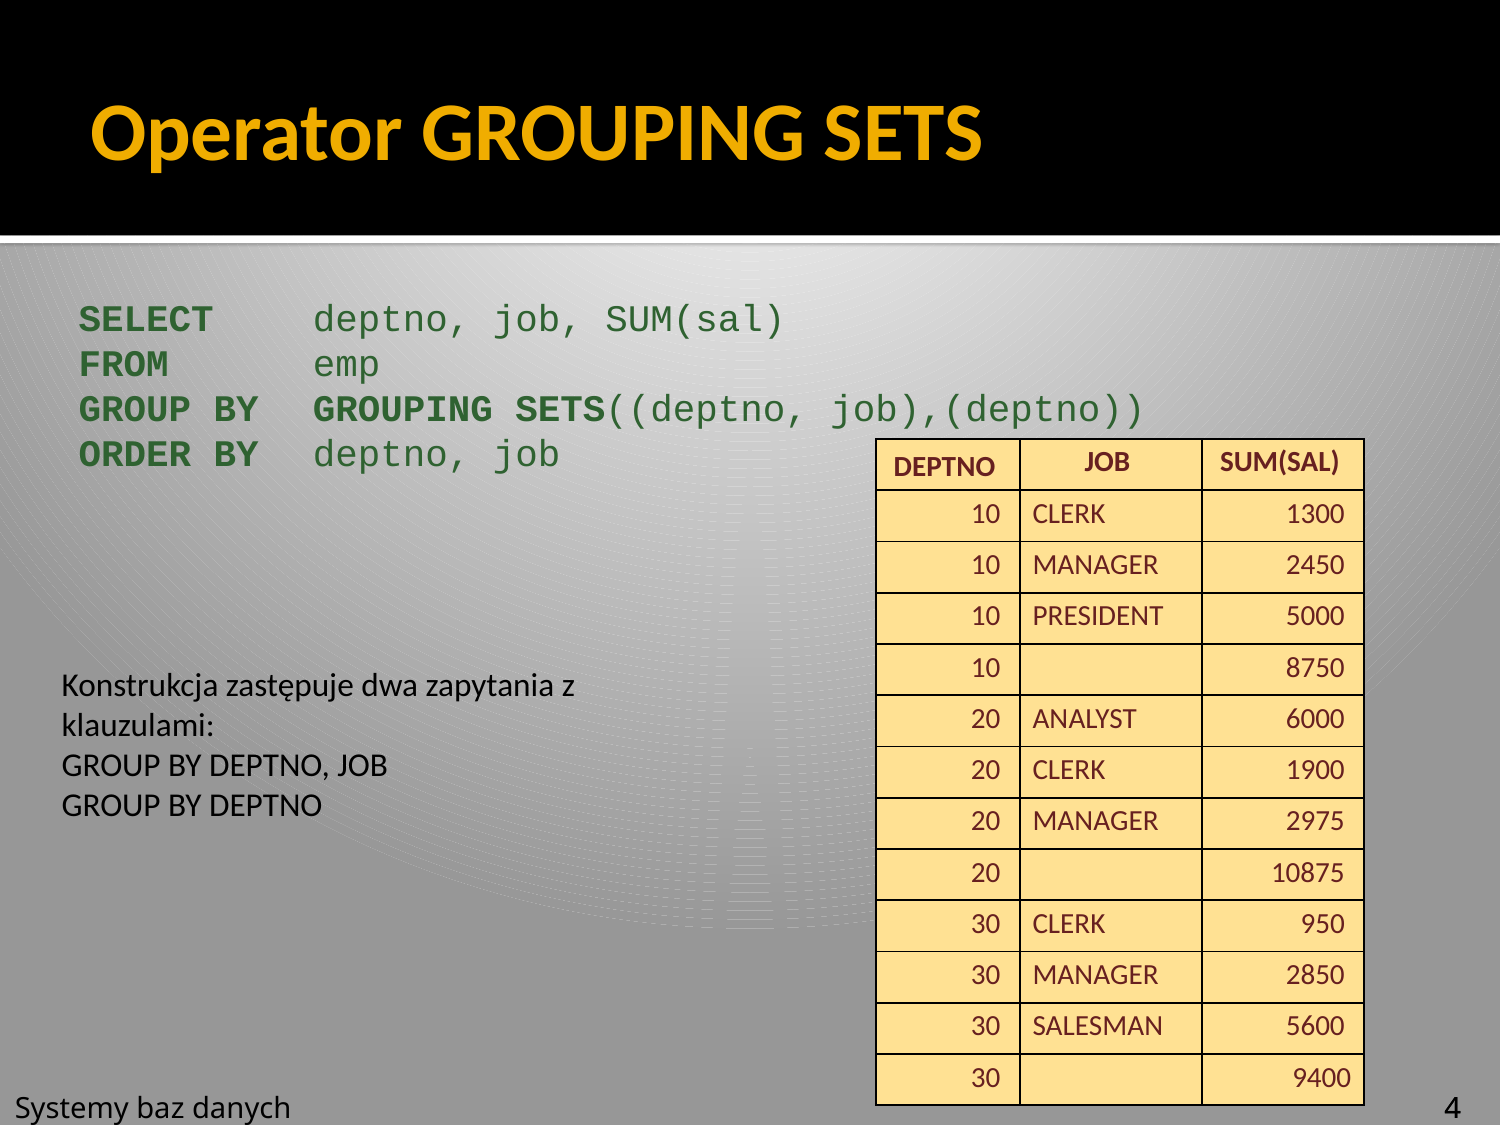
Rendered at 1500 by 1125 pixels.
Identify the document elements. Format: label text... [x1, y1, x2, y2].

table_cell 20 [877, 850, 1019, 899]
table_cell 2450 [1203, 542, 1363, 592]
table_cell 10875 [1203, 850, 1363, 899]
table_cell 1900 [1203, 747, 1363, 797]
table_header DEPTNO [877, 440, 1019, 489]
table_cell 30 [877, 1055, 1019, 1104]
table_cell [1021, 1055, 1201, 1104]
table_cell 6000 [1203, 696, 1363, 746]
table_cell MANAGER [1021, 952, 1201, 1002]
table_cell 10 [877, 542, 1019, 592]
table_cell 8750 [1203, 645, 1363, 694]
table_cell 20 [877, 799, 1019, 848]
table_cell 1300 [1203, 491, 1363, 541]
table_cell MANAGER [1021, 542, 1201, 592]
table_cell 30 [877, 1004, 1019, 1053]
title Operator GROUPING SETS [75, 69, 1425, 186]
table_cell 2975 [1203, 799, 1363, 848]
table_cell CLERK [1021, 747, 1201, 797]
table_cell 30 [877, 952, 1019, 1002]
table_cell 10 [877, 645, 1019, 694]
table_cell 5000 [1203, 594, 1363, 643]
table_cell 20 [877, 747, 1019, 797]
table_cell MANAGER [1021, 799, 1201, 848]
table_cell 10 [877, 594, 1019, 643]
table_header SUM(SAL) [1203, 440, 1363, 489]
table_cell CLERK [1021, 491, 1201, 541]
list SELECT deptno, job, SUM(sal) FROM emp GROUP BY GROUPING SETS((deptno, job),(deptno)) ORDER BY deptno, job [50, 278, 1223, 484]
table_cell ANALYST [1021, 696, 1201, 746]
table_cell 9400 [1203, 1055, 1363, 1104]
table_cell SALESMAN [1021, 1004, 1201, 1053]
table_cell 2850 [1203, 952, 1363, 1002]
table_cell 20 [877, 696, 1019, 746]
text_box Konstrukcja zastępuje dwa zapytania z klauzulami: GROUP BY DEPTNO, JOB GROUP BY DEPTNO [46, 656, 657, 831]
table_cell 950 [1203, 901, 1363, 951]
table_cell PRESIDENT [1021, 594, 1201, 643]
table_cell 5600 [1203, 1004, 1363, 1053]
table_cell [1021, 850, 1201, 899]
table_header JOB [1021, 440, 1201, 489]
table_cell [1021, 645, 1201, 694]
table_cell CLERK [1021, 901, 1201, 951]
table_cell 10 [877, 491, 1019, 541]
table_cell 30 [877, 901, 1019, 951]
